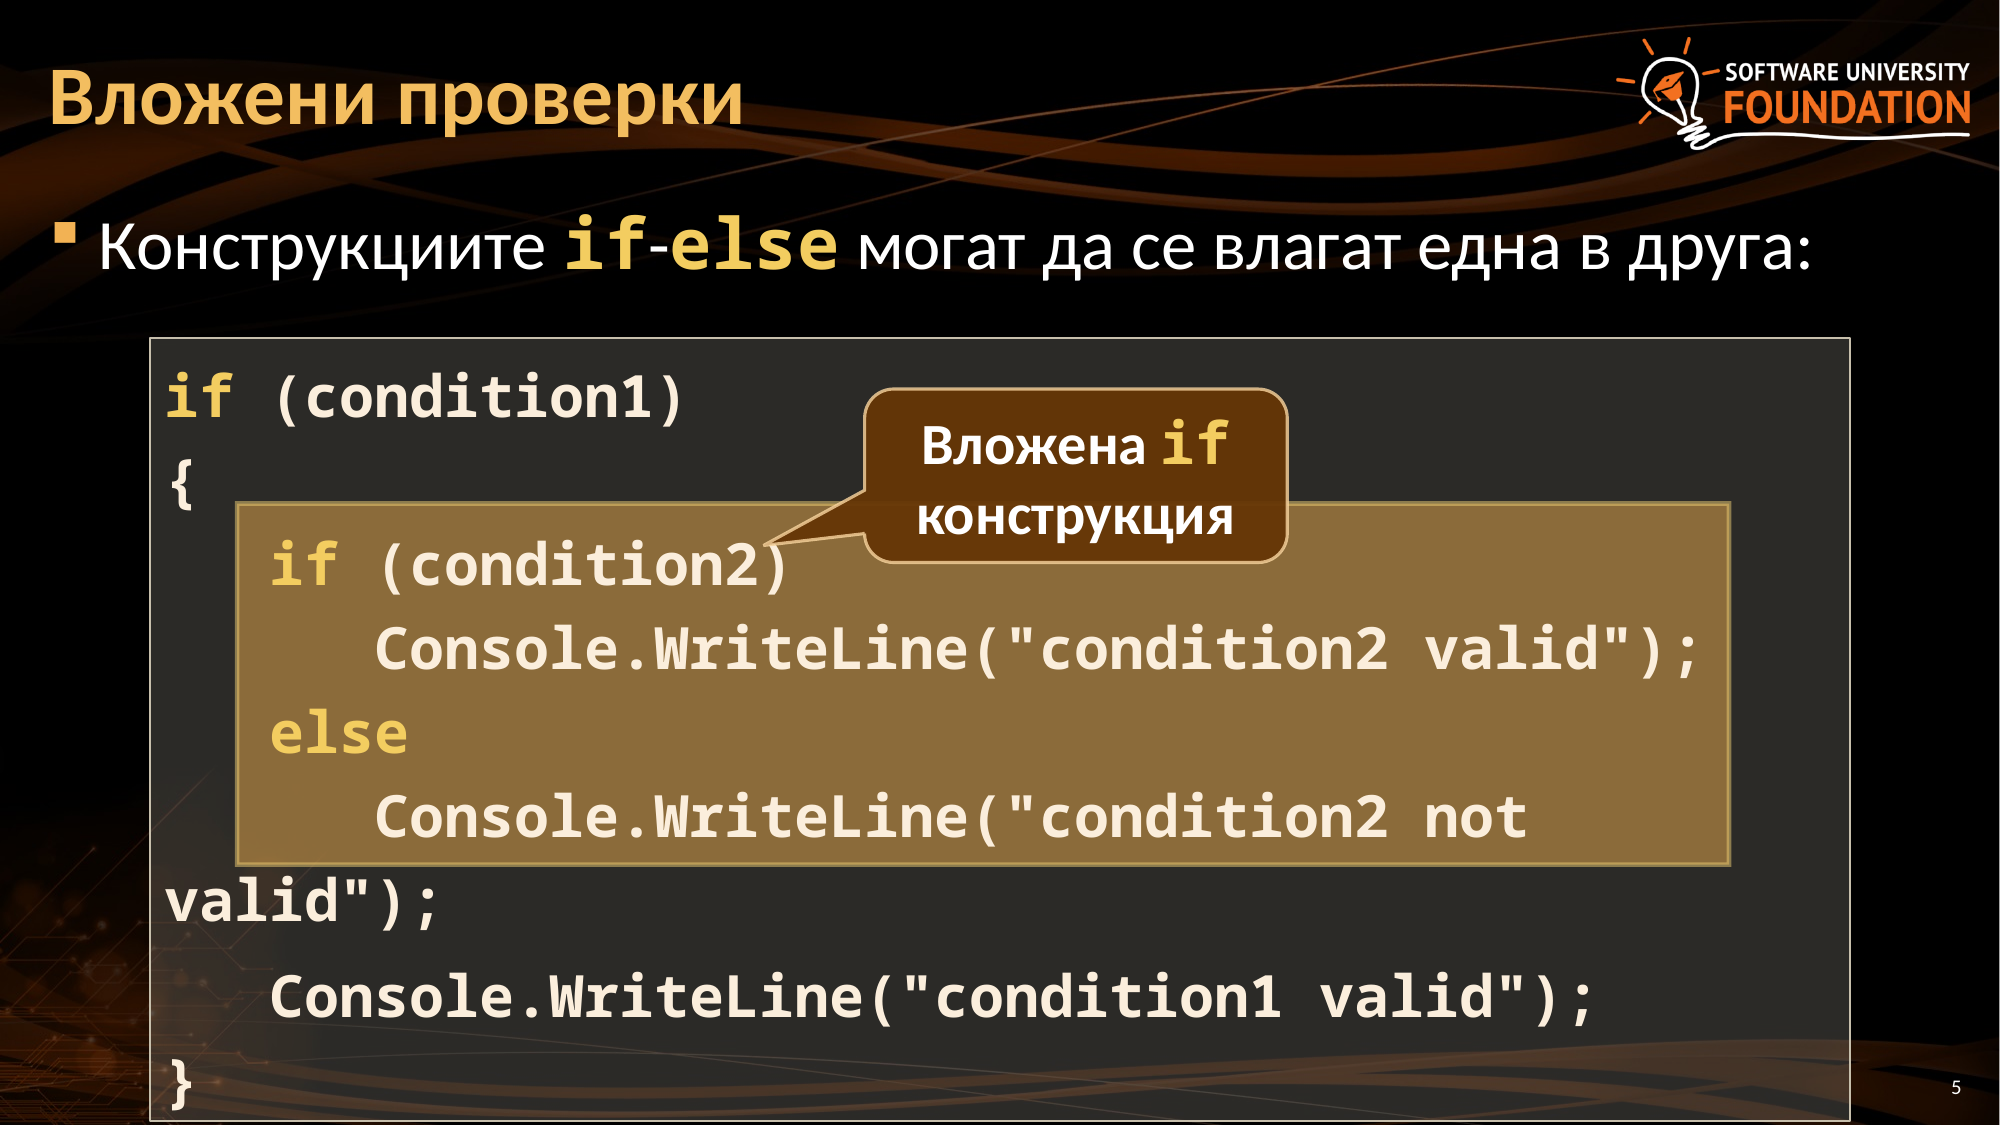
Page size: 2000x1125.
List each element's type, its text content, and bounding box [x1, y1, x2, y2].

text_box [149, 337, 1850, 1045]
picture [0, 0, 2000, 1125]
title Вложени проверки [30, 6, 1602, 189]
list Конструкциите if-else могат да се влагат една в друга: [31, 188, 1968, 1103]
